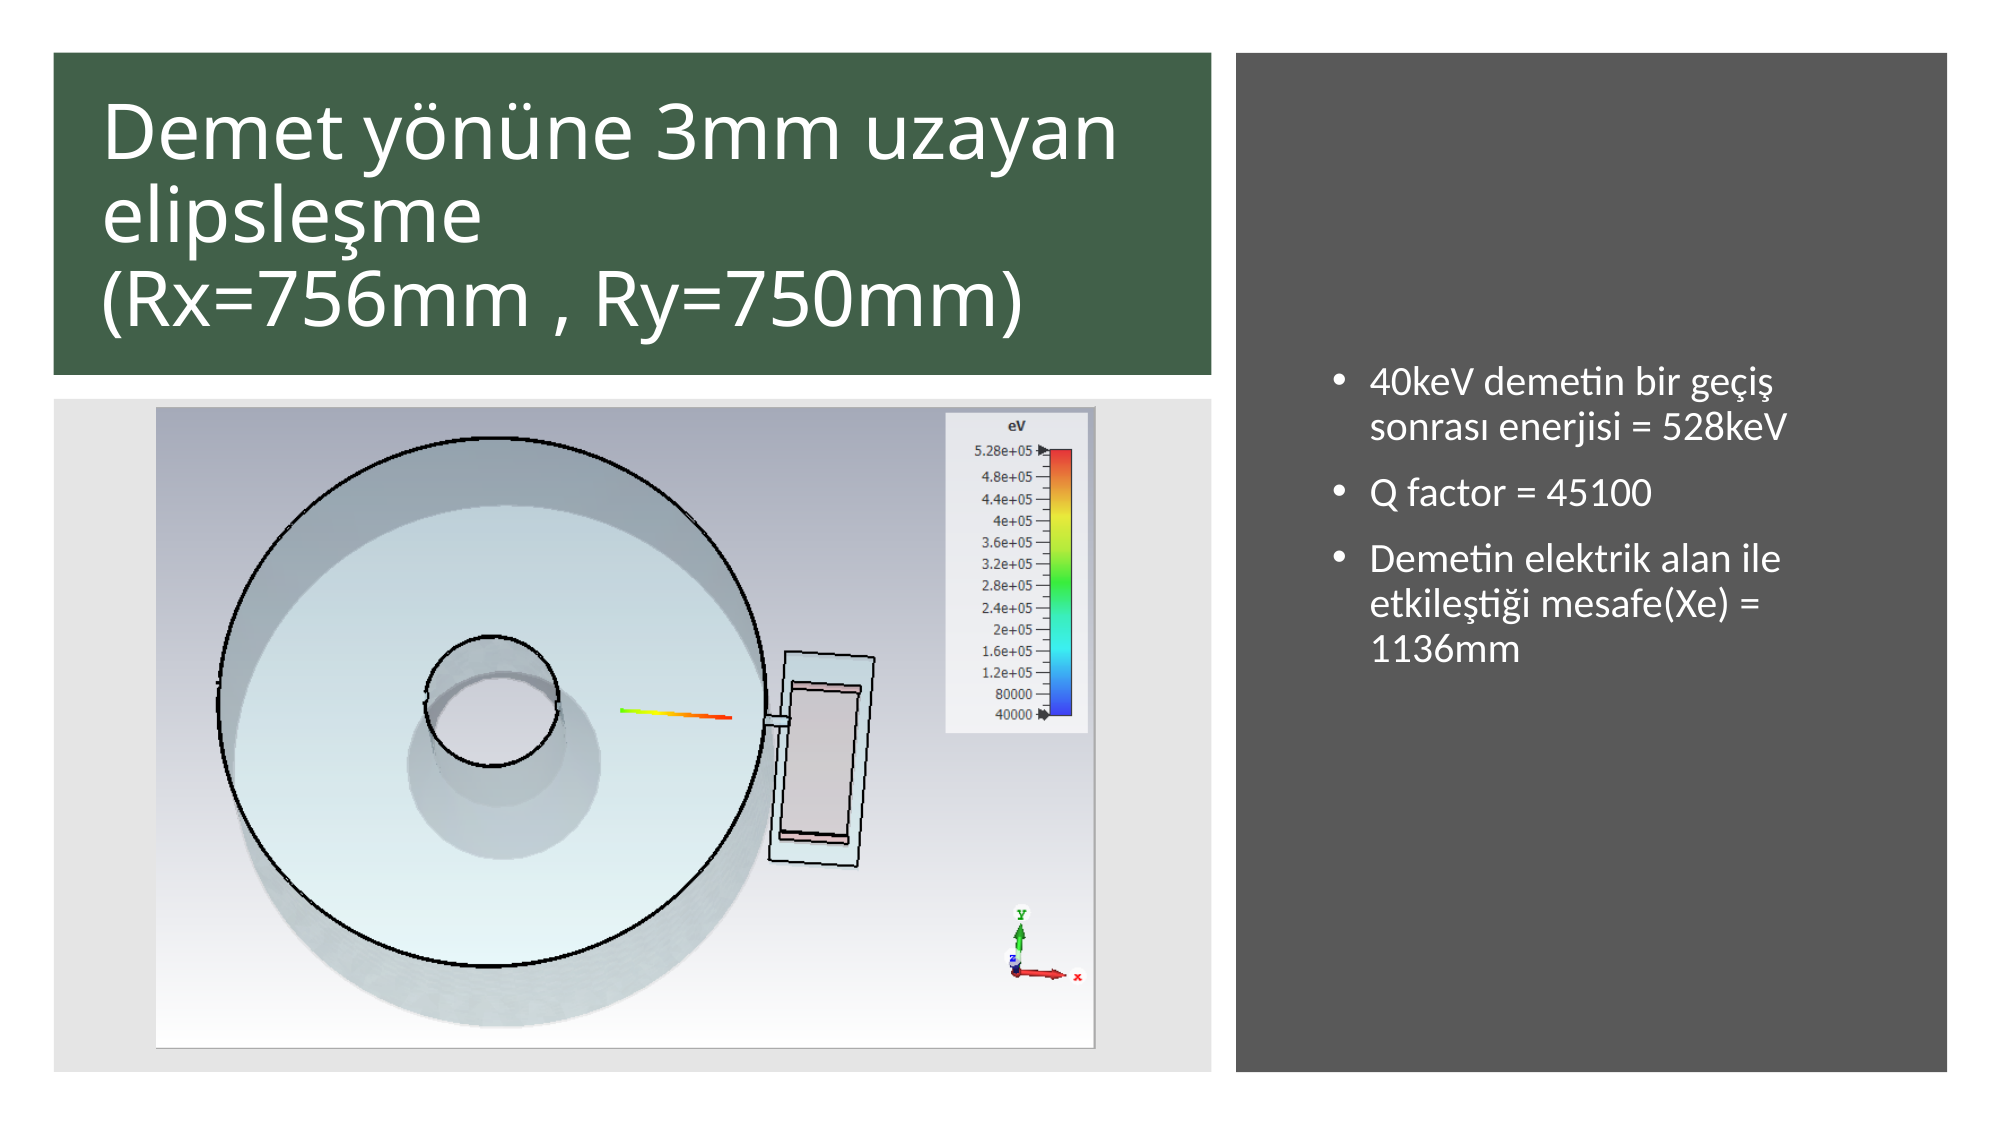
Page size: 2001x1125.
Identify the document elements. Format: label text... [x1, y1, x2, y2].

text_box [1235, 52, 1948, 1073]
text_box [53, 398, 1212, 1073]
title Demet yönüne 3mm uzayan elipsleşme (Rx=756mm , Ry=750mm) [85, 84, 1168, 352]
picture [156, 406, 1097, 1049]
text_box [53, 52, 1212, 376]
list 40keV demetin bir geçiş sonrası enerjisi = 528keV Q factor = 45100 Demetin elektrik alan ile etkileştiği mesafe(Xe) = 1136mm [1317, 150, 1879, 947]
